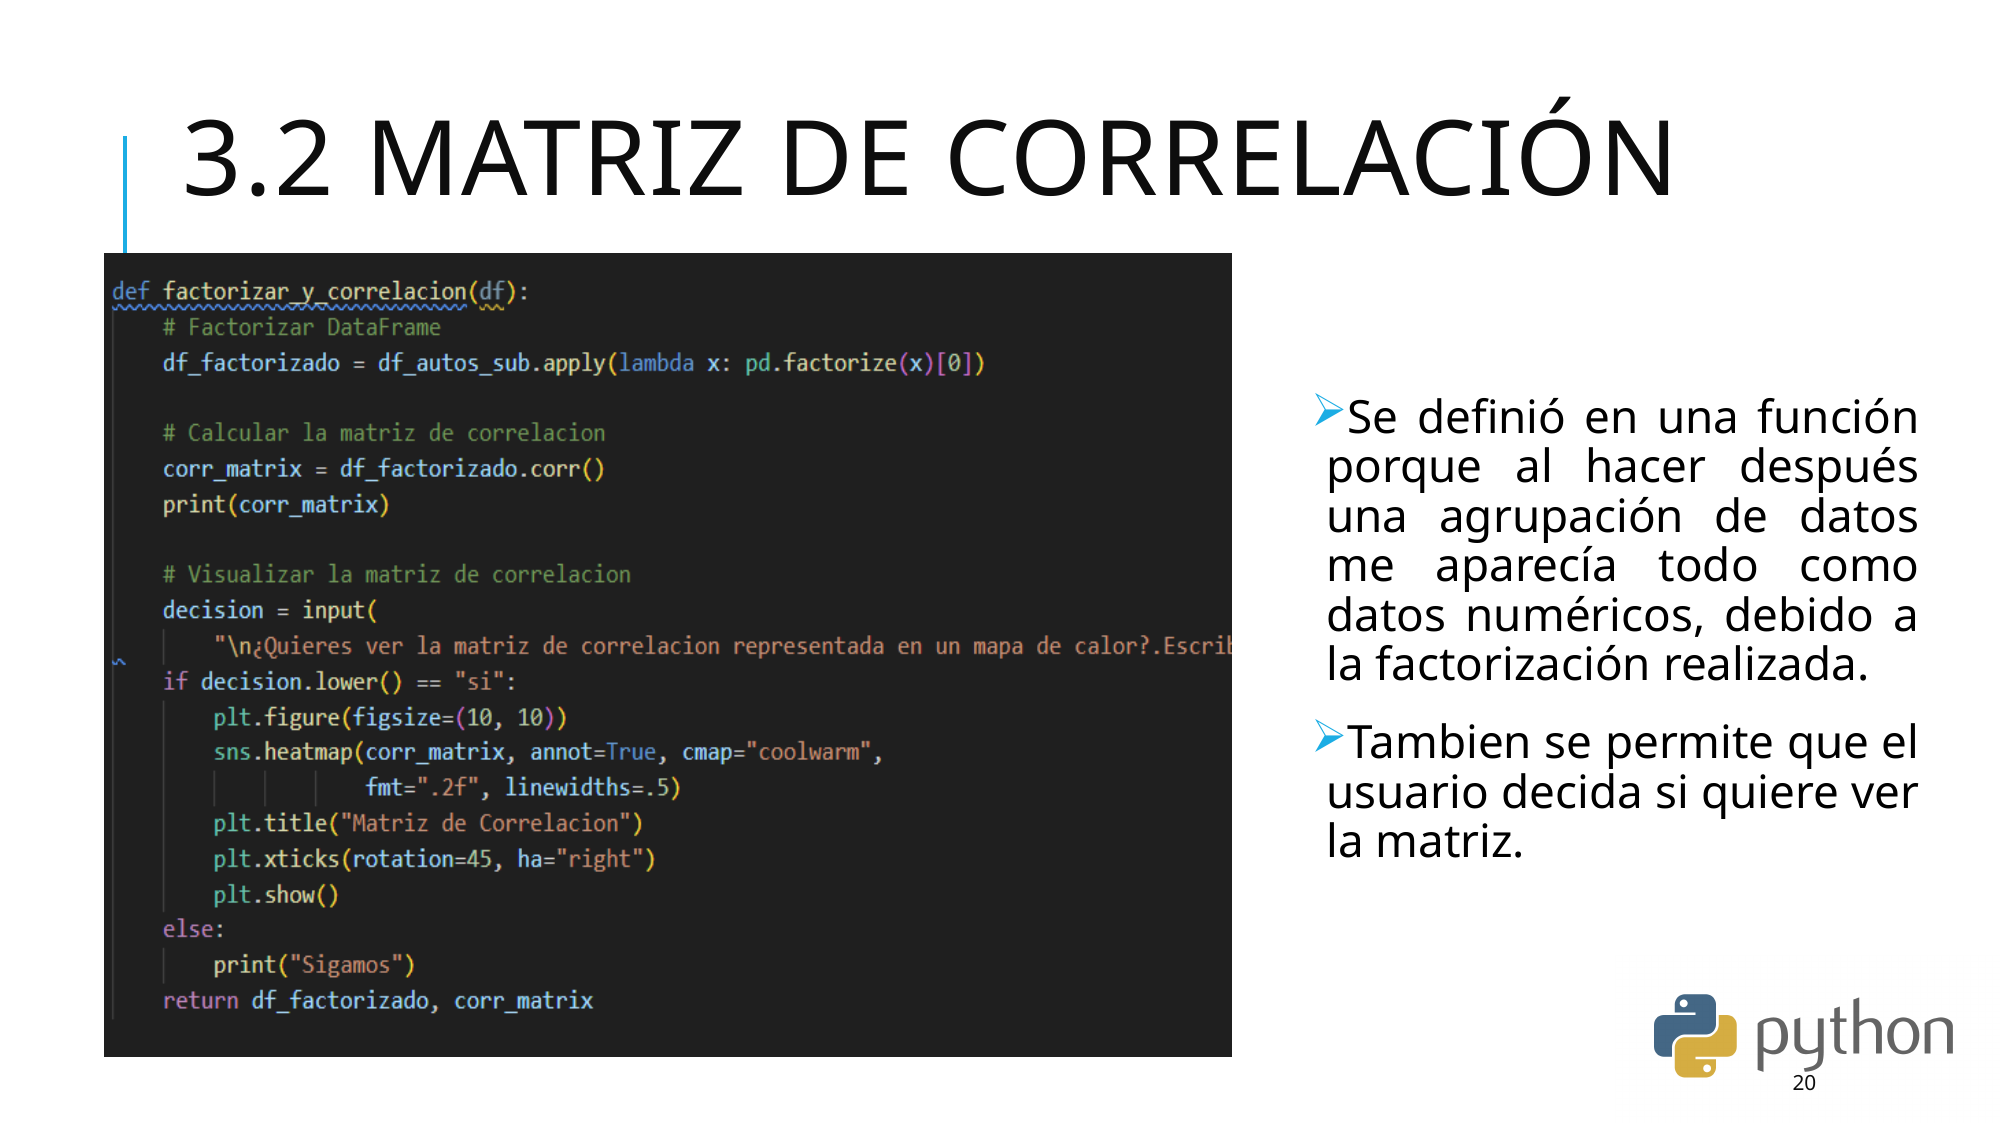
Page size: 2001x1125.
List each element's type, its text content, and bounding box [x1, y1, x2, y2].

list Se definió en una función porque al hacer después una agrupación de datos me aparecía todo como datos numéricos, debido a la factorización realizada. Tambien se permite que el usuario decida si quiere ver la matriz. [1303, 386, 1928, 1011]
picture [1615, 955, 2000, 1123]
picture [104, 253, 1232, 1057]
title 3.2 matriz de correlación [168, 96, 1763, 235]
